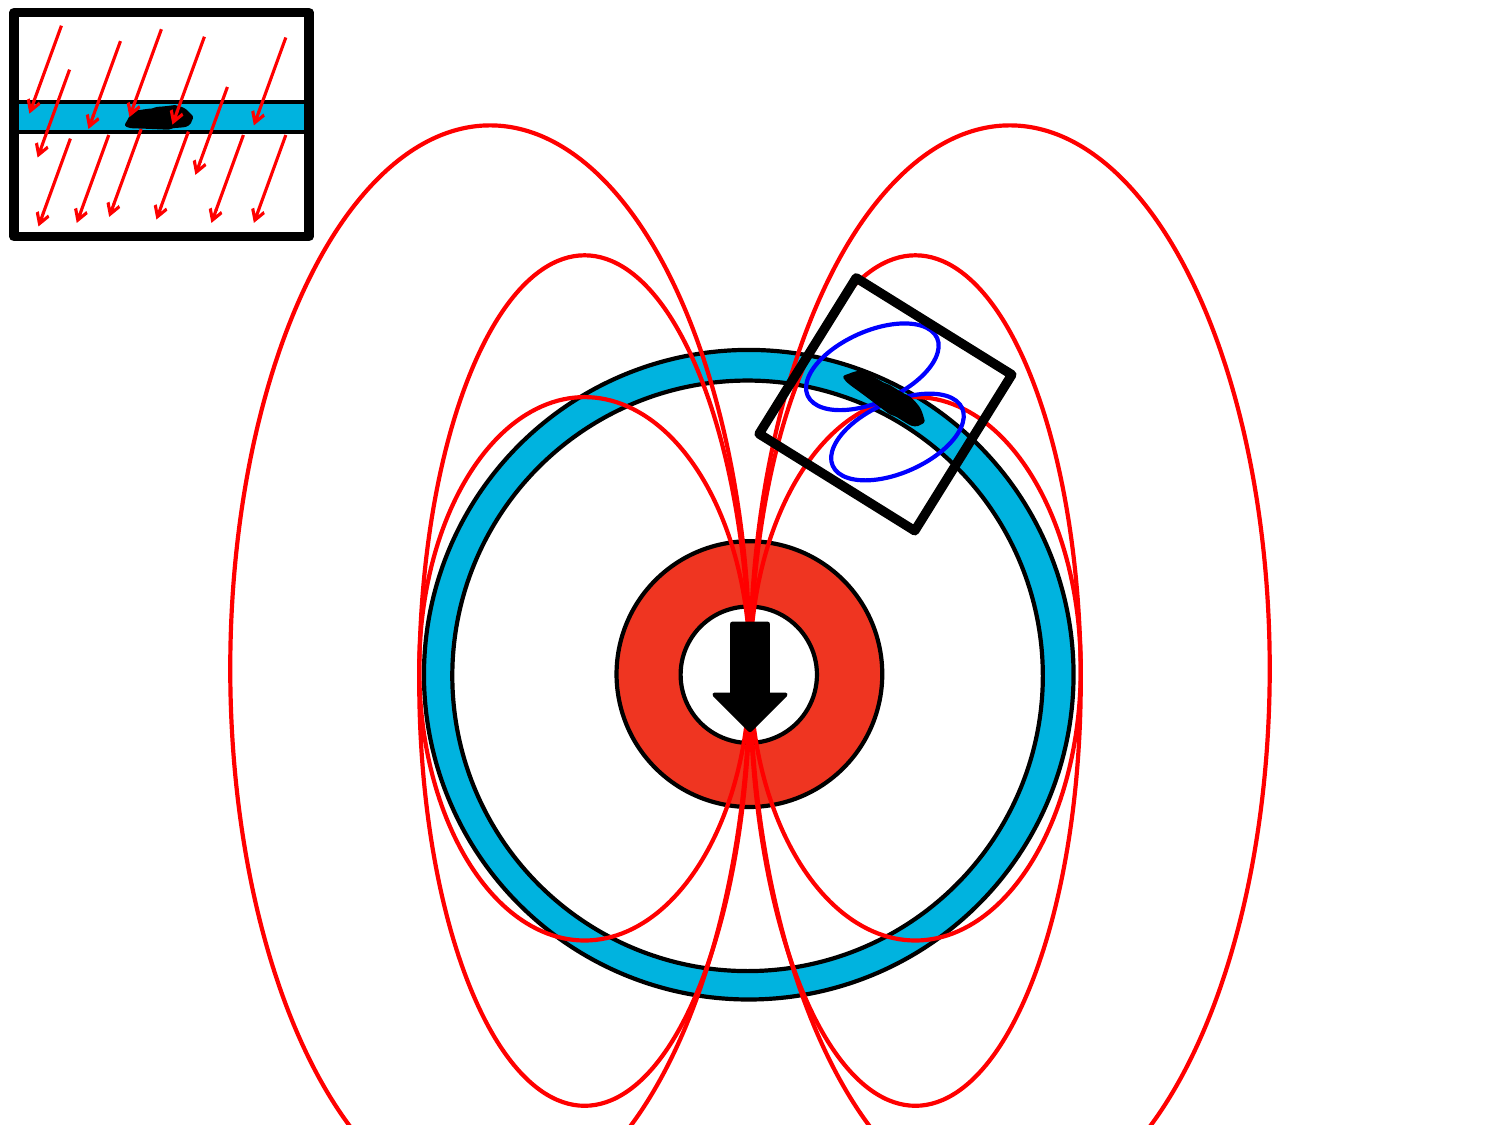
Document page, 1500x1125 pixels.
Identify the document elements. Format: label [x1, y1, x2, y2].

text_box [229, 125, 1270, 1125]
text_box [12, 11, 311, 239]
text_box [793, 312, 978, 497]
text_box [125, 105, 185, 130]
